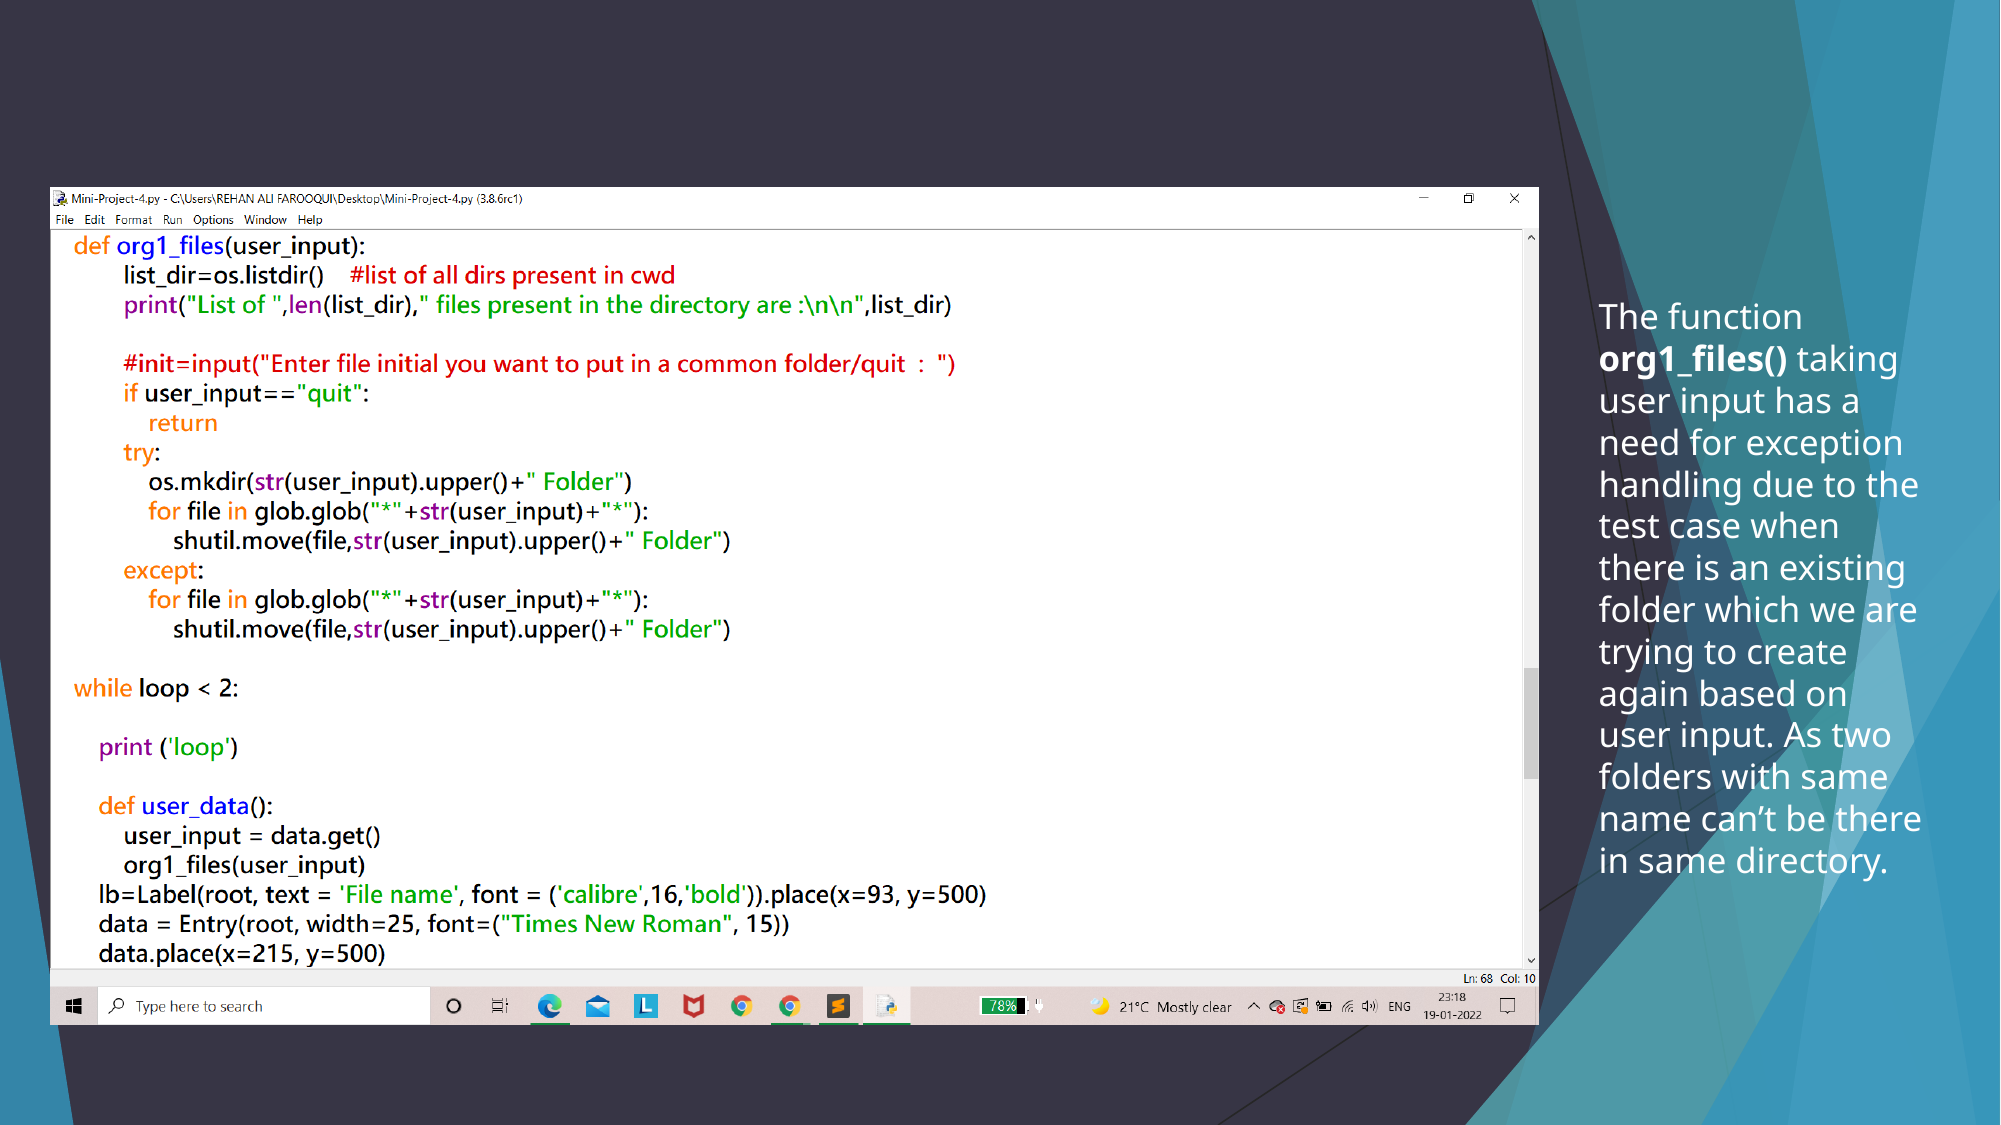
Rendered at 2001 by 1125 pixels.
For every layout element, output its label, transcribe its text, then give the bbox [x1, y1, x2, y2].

picture [49, 186, 1539, 1025]
list The function org1_files() taking user input has a need for exception handling due to the test case when there is an existing folder which we are trying to create again based on user input. As two folders with same name can’t be there in same directory. [1583, 287, 1943, 925]
